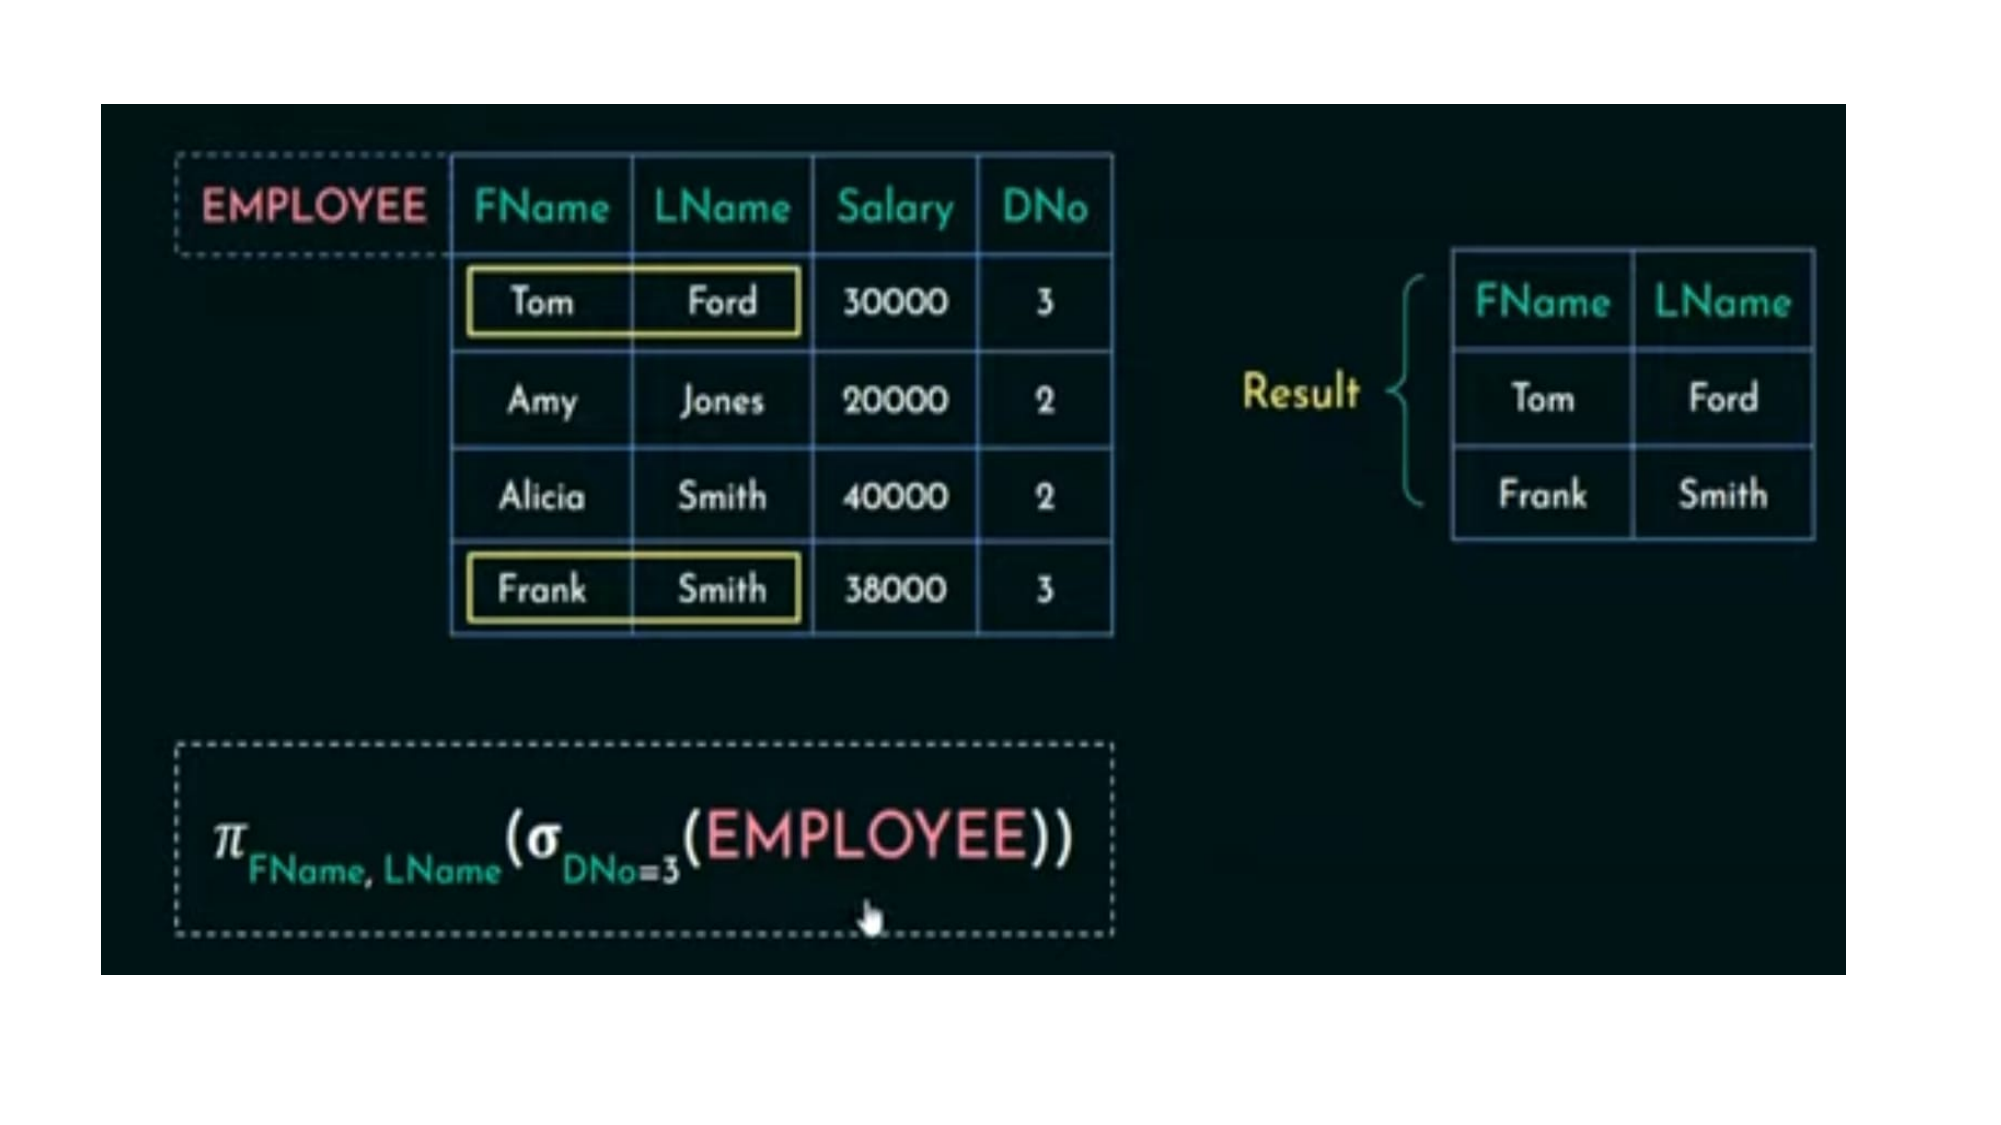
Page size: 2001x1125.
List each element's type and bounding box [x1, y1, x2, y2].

list [101, 104, 1846, 975]
